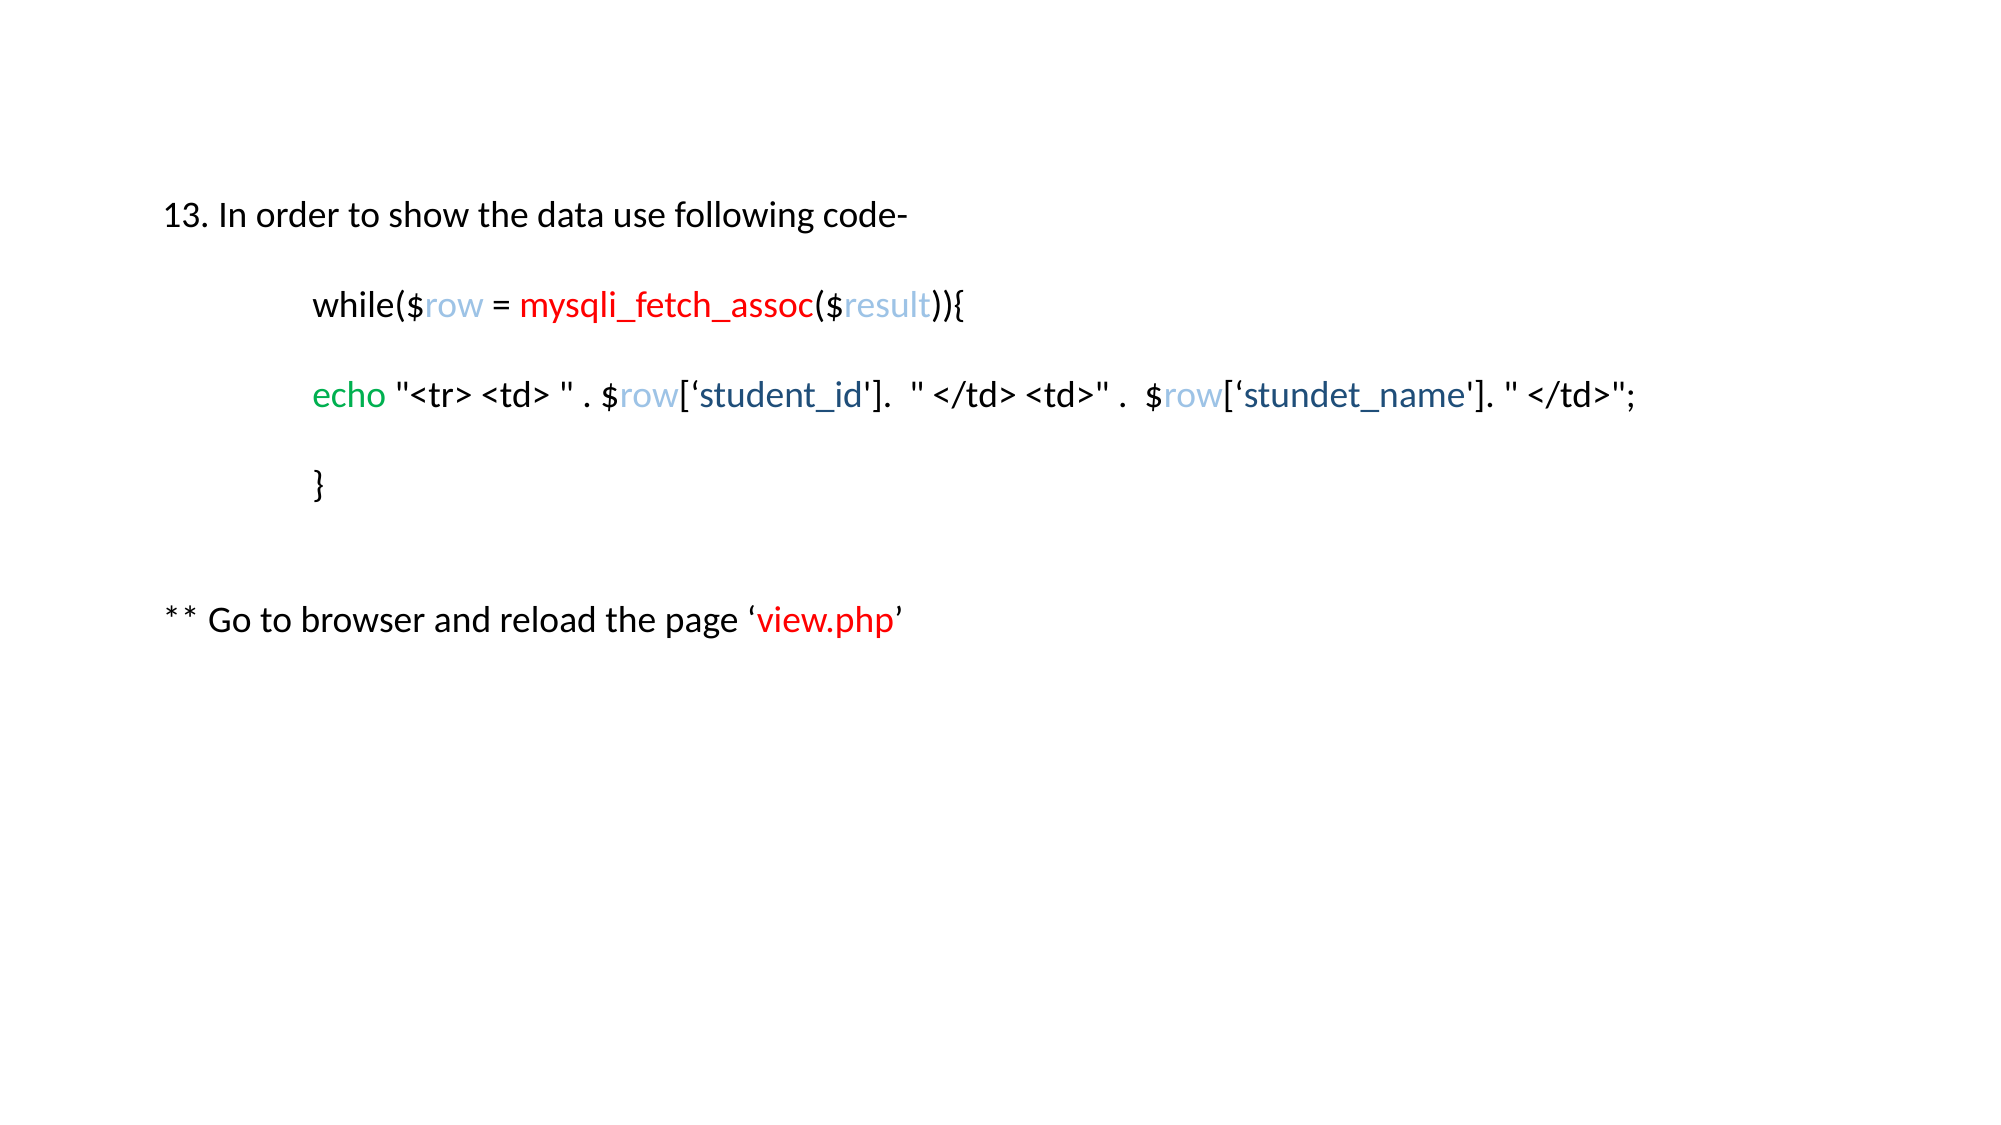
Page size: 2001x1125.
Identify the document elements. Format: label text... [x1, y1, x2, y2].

text_box 13. In order to show the data use following code- while($row = mysqli_fetch_assoc($result)){ echo "<tr> <td> " . $row[‘student_id']. " </td> <td>" . $row[‘stundet_name']. " </td>"; } ** Go to browser and reload the page ‘view.php’ [147, 182, 1675, 648]
